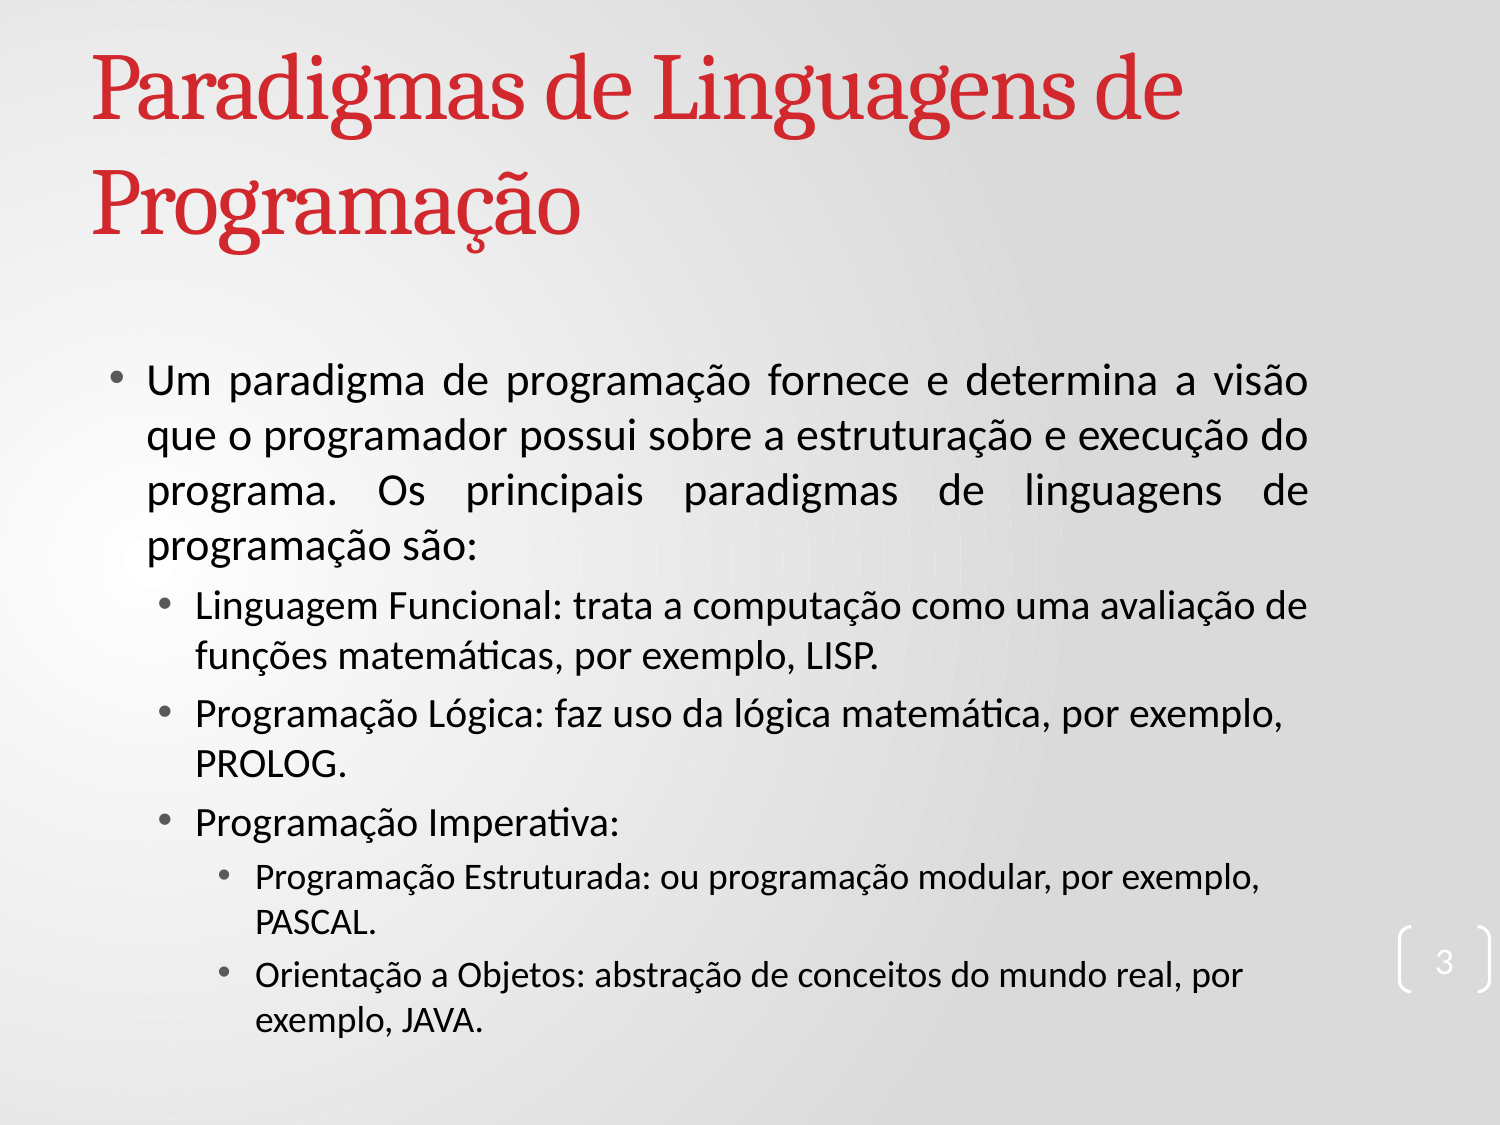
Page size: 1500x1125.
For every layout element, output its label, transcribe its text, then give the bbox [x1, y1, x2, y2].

list Um paradigma de programação fornece e determina a visão que o programador possui sobre a estruturação e execução do programa. Os principais paradigmas de linguagens de programação são: Linguagem Funcional: trata a computação como uma avaliação de funções matemáticas, por exemplo, LISP. Programação Lógica: faz uso da lógica matemática, por exemplo, PROLOG. Programação Imperativa: Programação Estruturada: ou programação modular, por exemplo, PASCAL. Orientação a Objetos: abstração de conceitos do mundo real, por exemplo, JAVA. [75, 341, 1325, 1125]
slide_number 3 [1397, 925, 1492, 994]
title Paradigmas de Linguagens de Programação [75, 45, 1325, 233]
